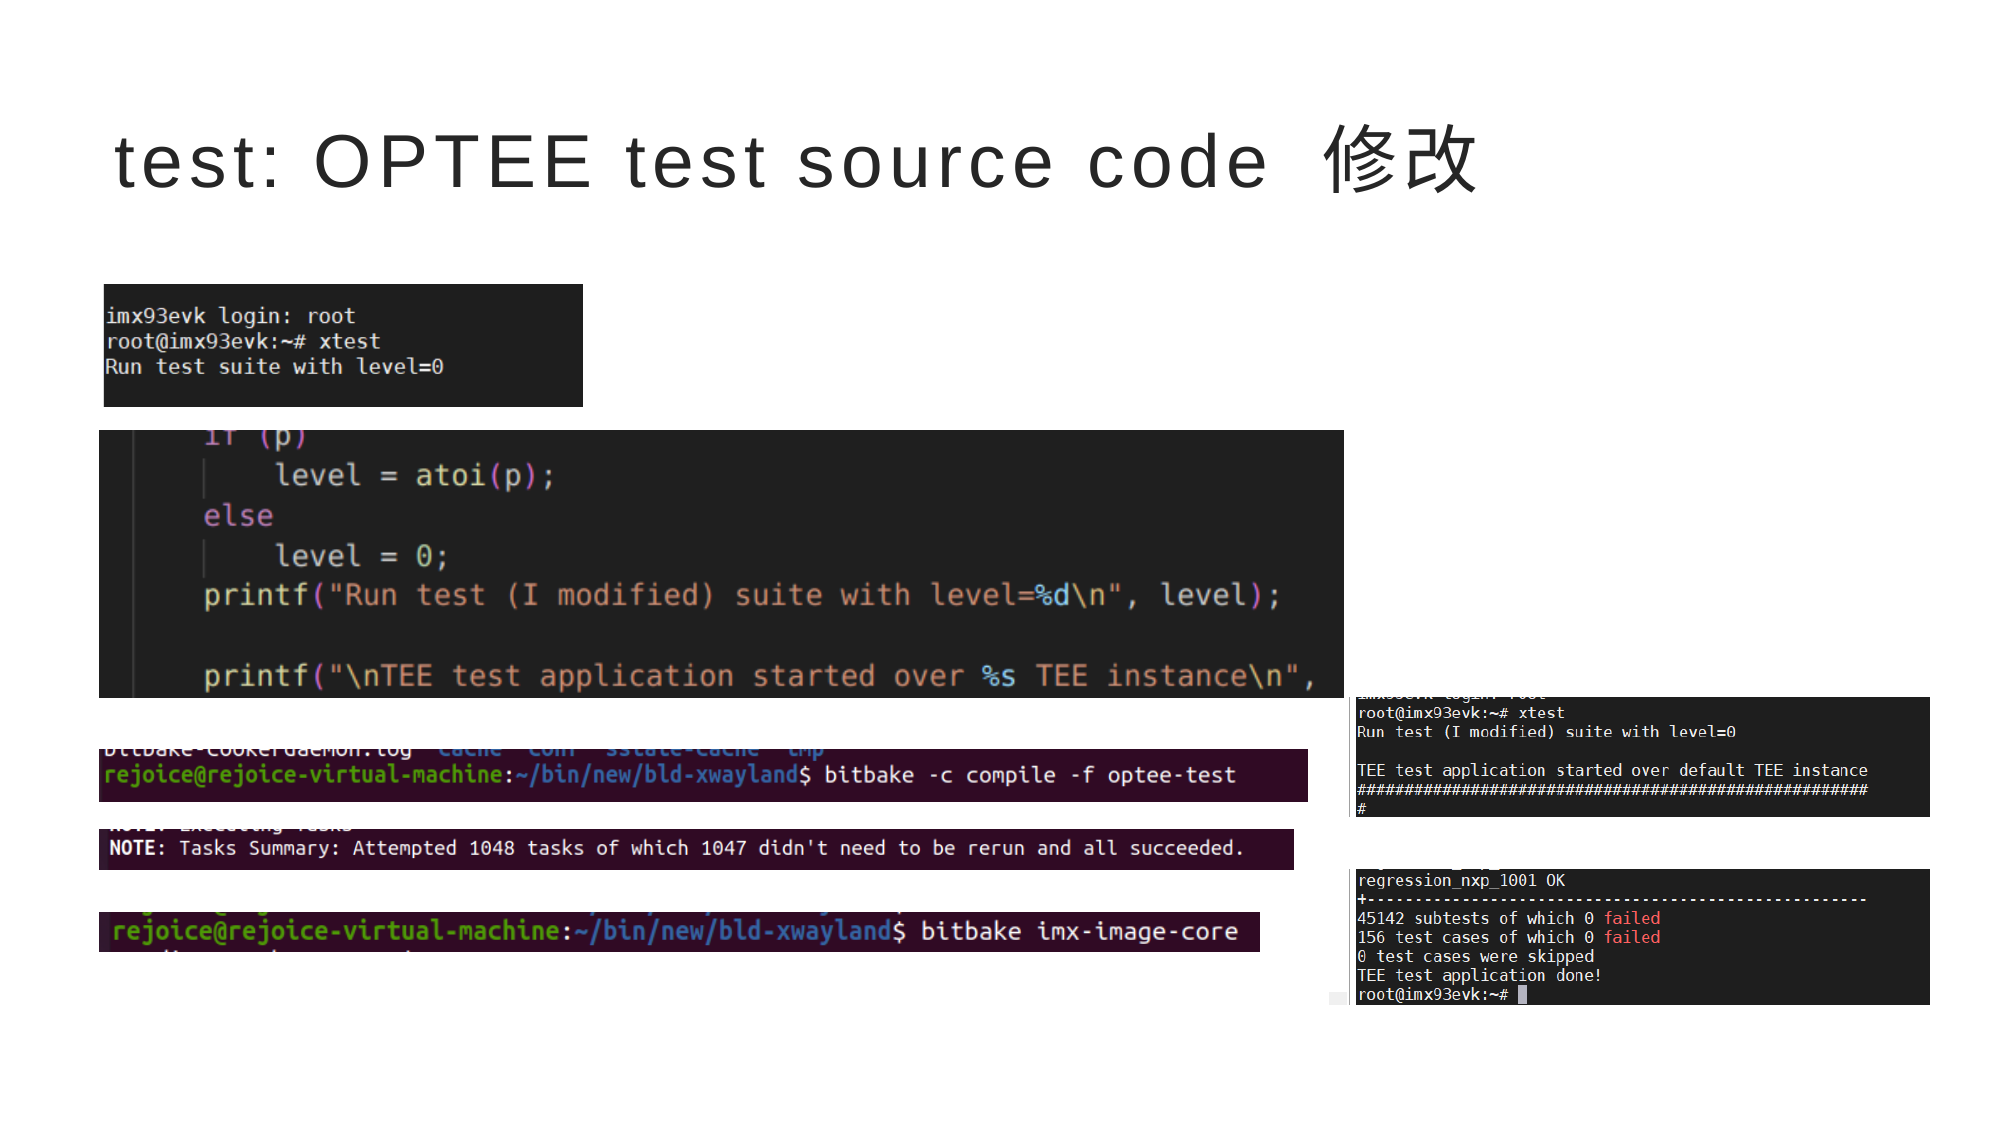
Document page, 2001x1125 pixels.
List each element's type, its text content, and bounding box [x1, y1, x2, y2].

picture [1328, 868, 1930, 1005]
picture [99, 911, 1260, 952]
picture [99, 284, 583, 407]
title test: OPTEE test source code 修改 [99, 99, 1900, 216]
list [99, 429, 1345, 698]
picture [99, 828, 1295, 870]
picture [1346, 696, 1930, 817]
picture [99, 749, 1309, 802]
